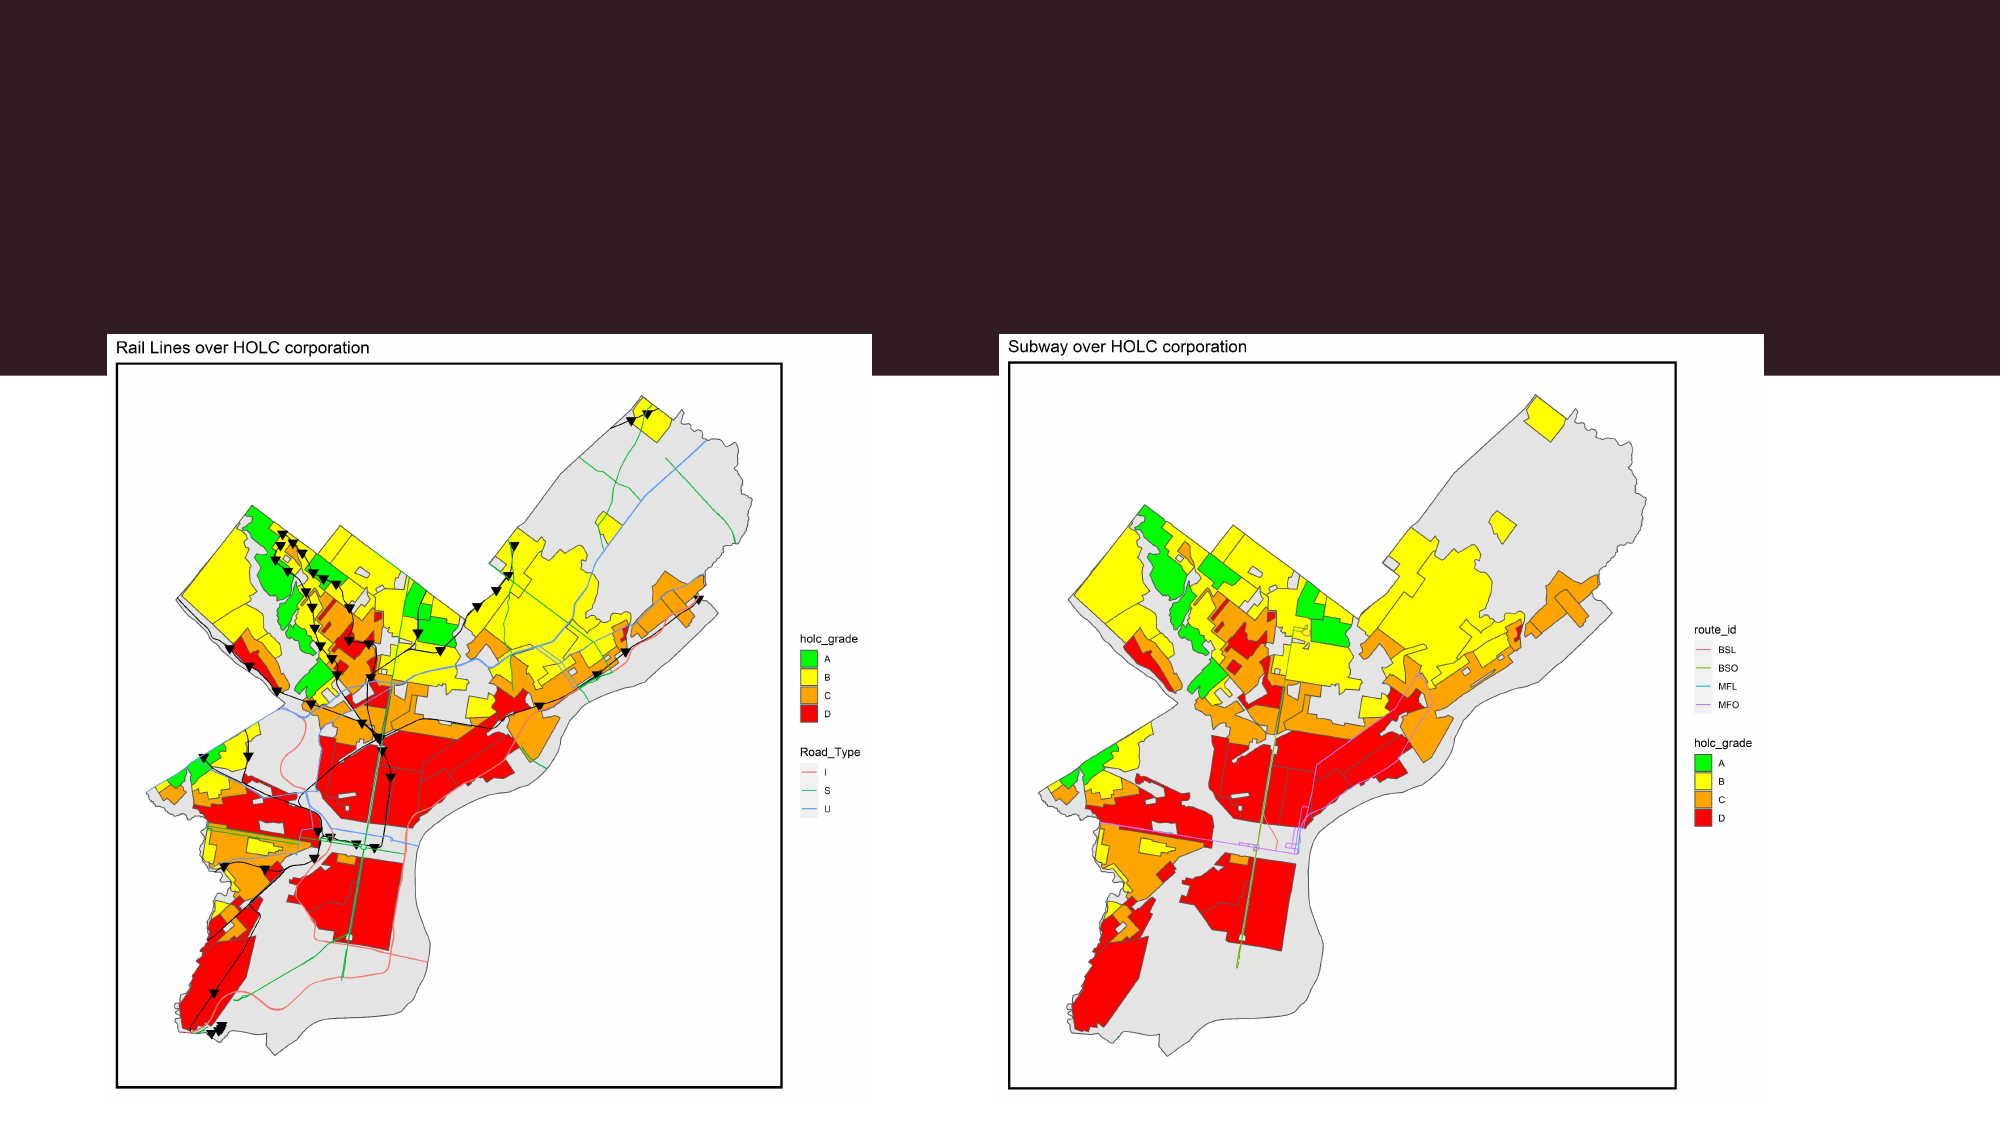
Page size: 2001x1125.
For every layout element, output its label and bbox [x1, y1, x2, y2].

list [107, 334, 872, 1098]
picture [999, 334, 1764, 1098]
